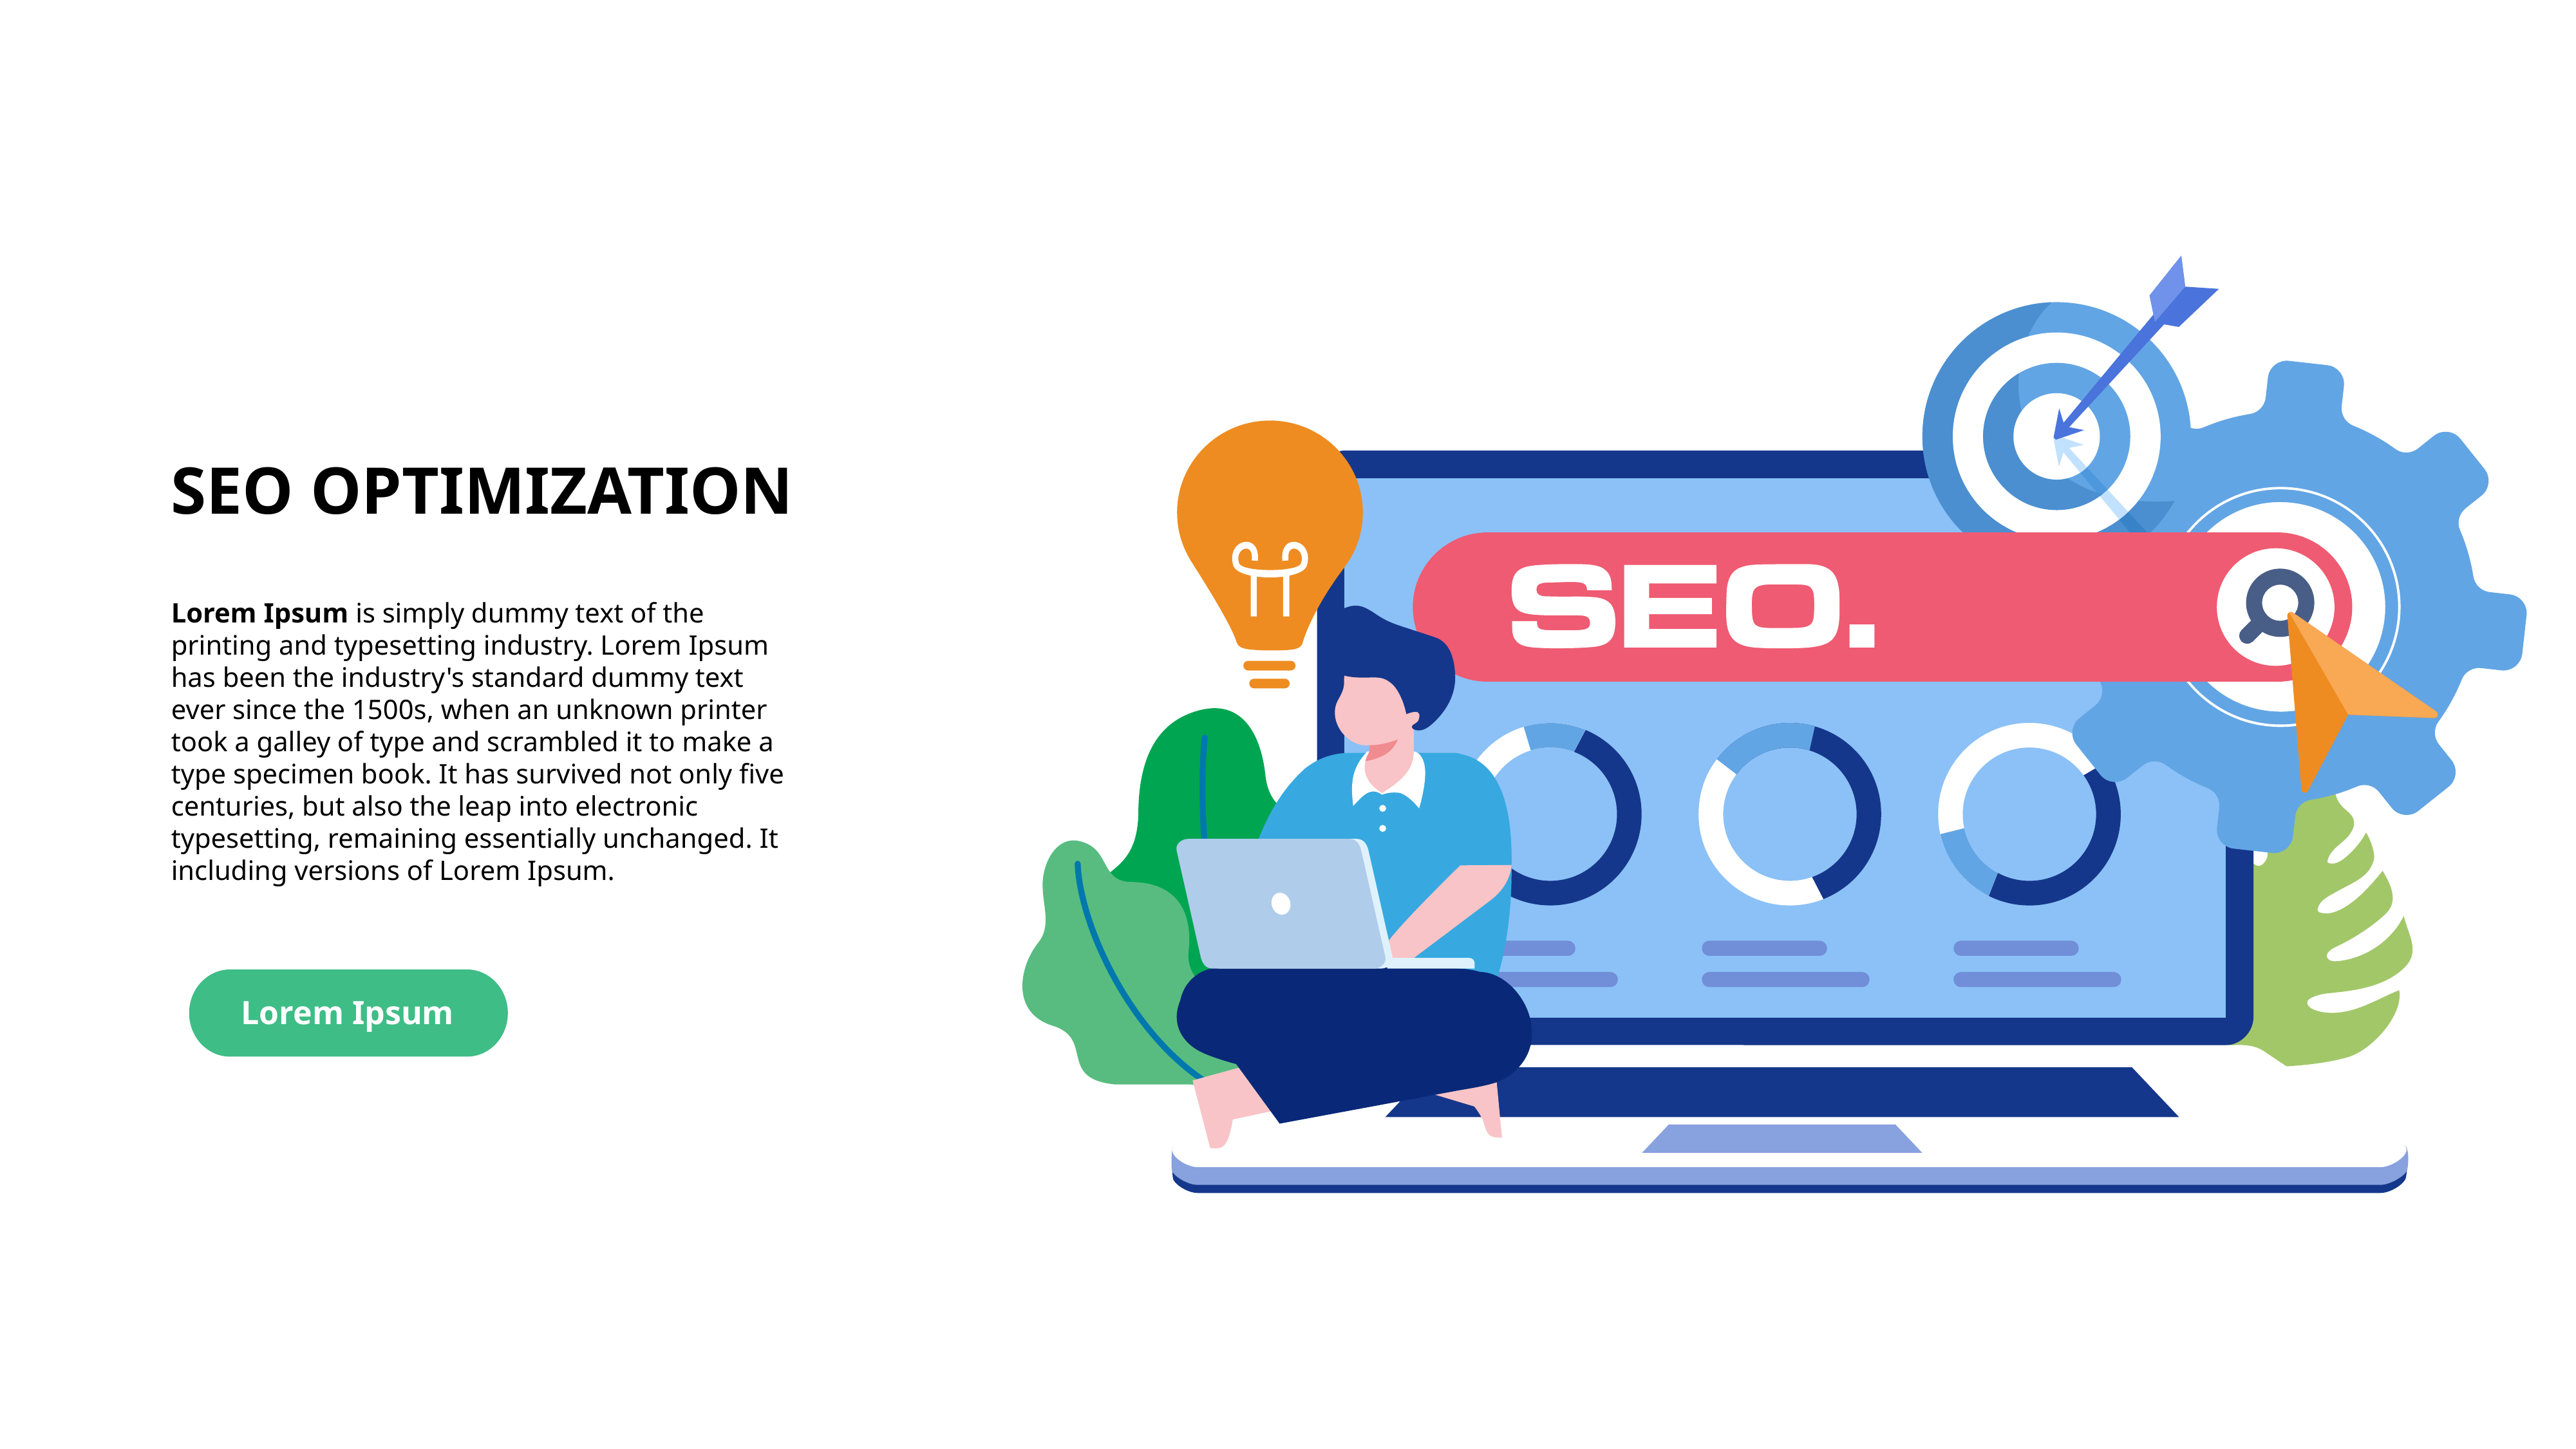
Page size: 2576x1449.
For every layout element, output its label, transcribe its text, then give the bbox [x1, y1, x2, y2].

text_box Lorem Ipsum is simply dummy text of the printing and typesetting industry. Lorem Ipsum has been the industry's standard dummy text ever since the 1500s, when an unknown printer took a galley of type and scrambled it to make a type specimen book. It has survived not only five centuries, but also the leap into electronic typesetting, remaining essentially unchanged. It including versions of Lorem Ipsum. [162, 591, 814, 891]
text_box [188, 968, 509, 1058]
text_box SEO OPTIMIZATION [162, 445, 983, 532]
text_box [1021, 254, 2527, 1194]
